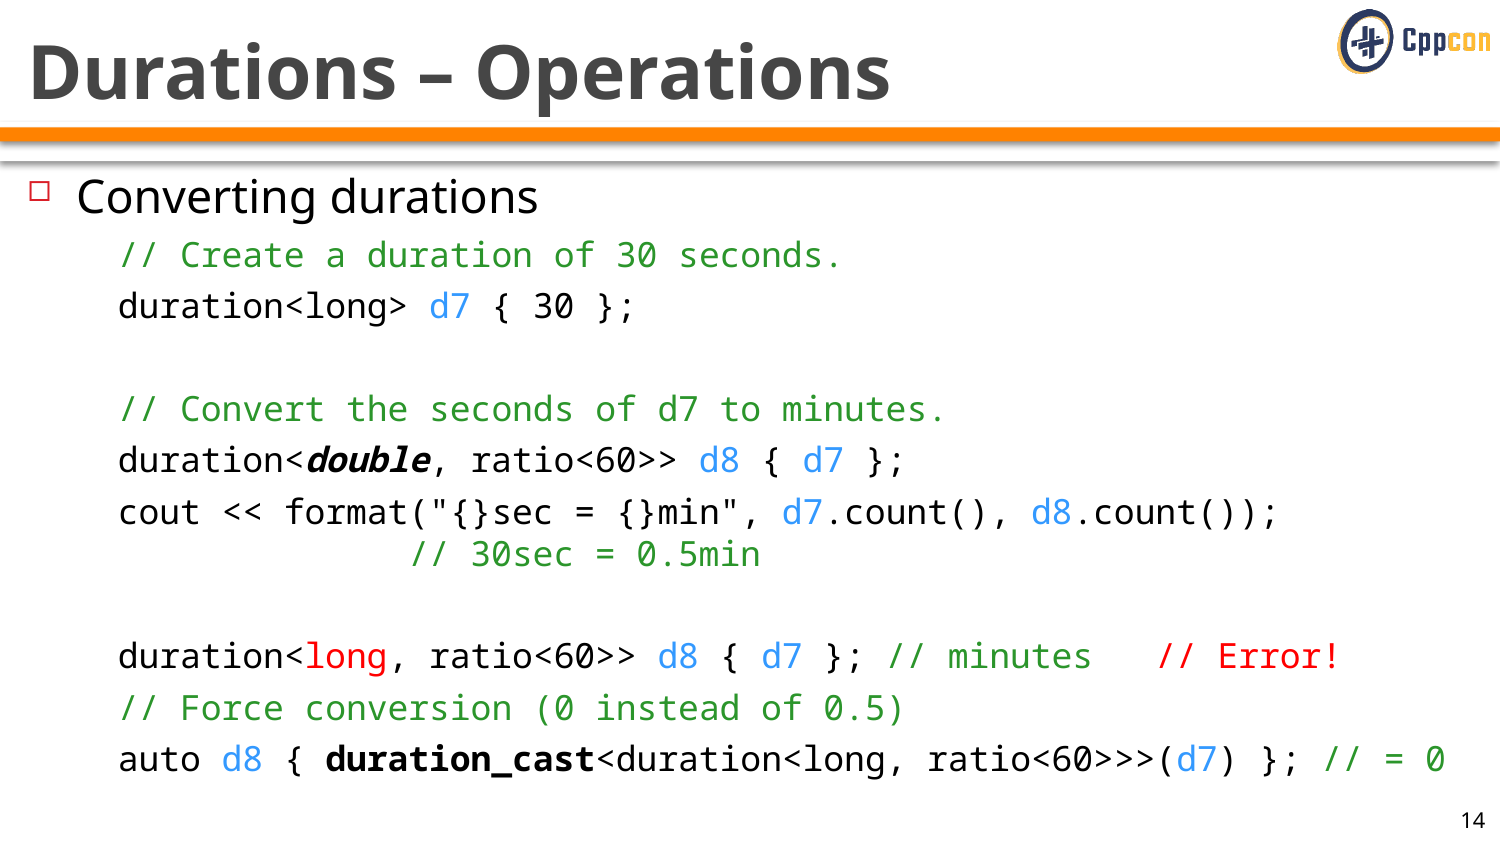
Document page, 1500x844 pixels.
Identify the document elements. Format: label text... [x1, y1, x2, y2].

picture [1337, 9, 1490, 74]
title Durations – Operations [12, 19, 1488, 122]
list Converting durations // Create a duration of 30 seconds. duration<long> d7 { 30 }; // Convert the seconds of d7 to minutes. duration<double, ratio<60>> d8 { d7 }; cout << format("{}sec = {}min", d7.count(), d8.count()); // 30sec = 0.5min duration<long, ratio<60>> d8 { d7 }; // minutes // Error! // Force conversion (0 instead of 0.5) auto d8 { duration_cast<duration<long, ratio<60>>>(d7) }; // = 0 [12, 159, 1488, 835]
